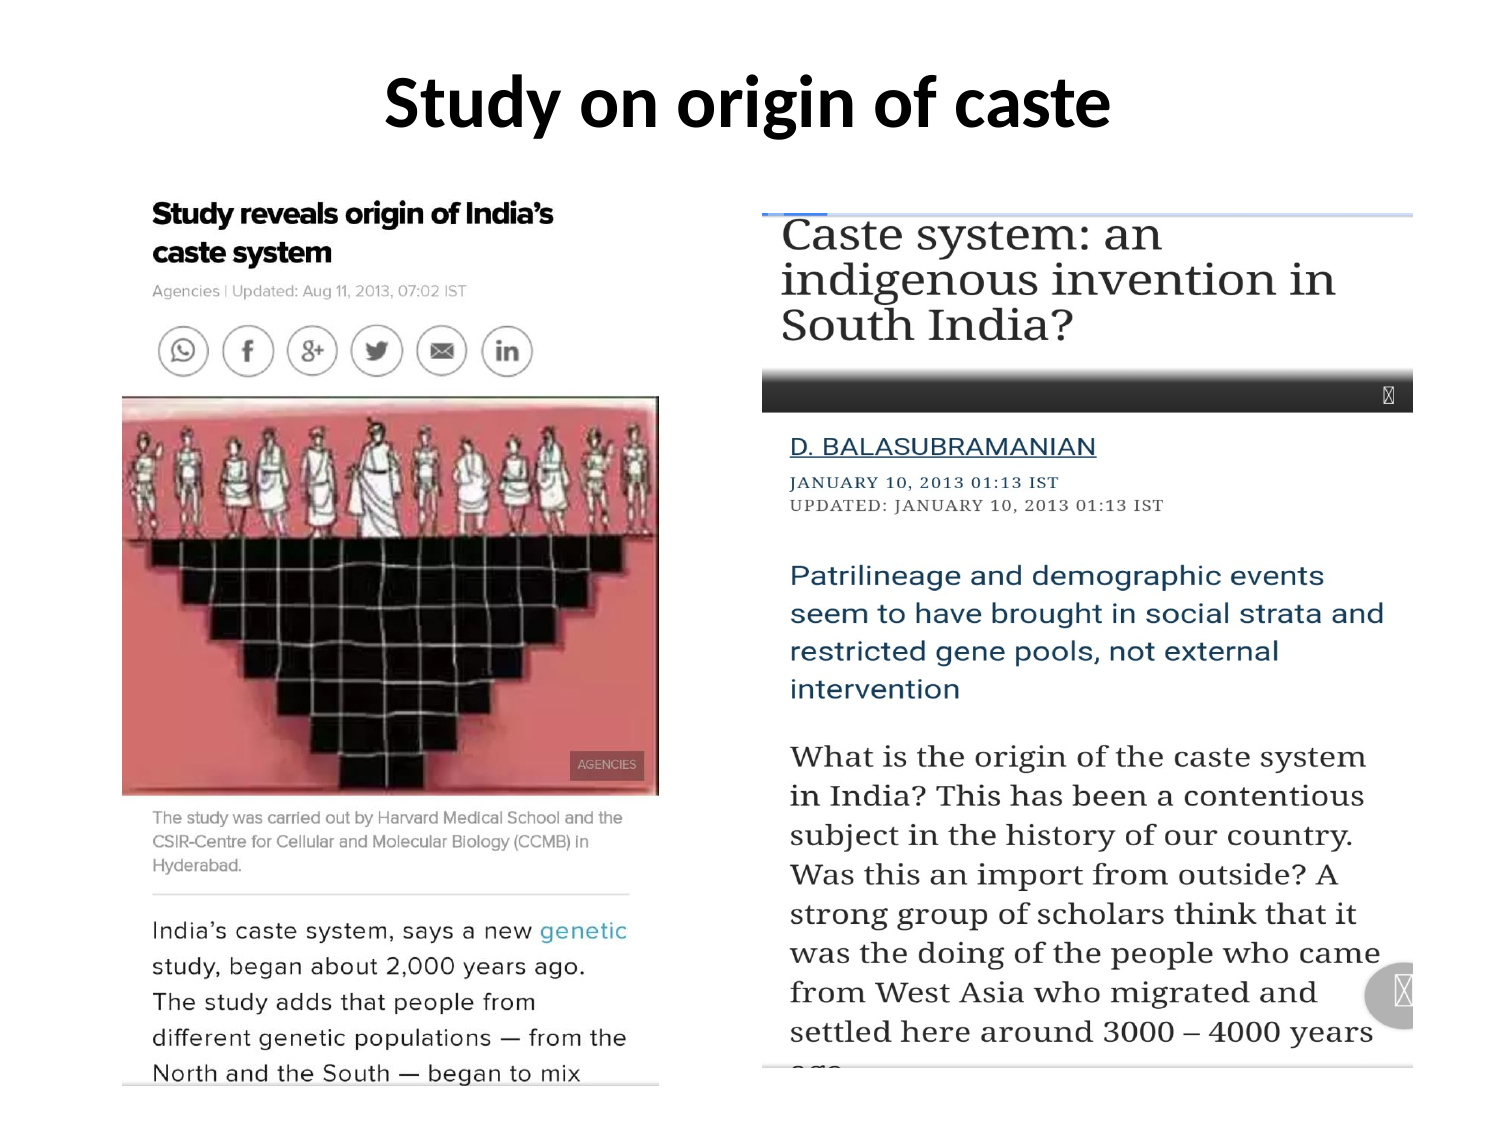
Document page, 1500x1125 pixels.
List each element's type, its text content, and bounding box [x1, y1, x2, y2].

title Study on origin of caste [382, 50, 1119, 241]
picture [762, 212, 1413, 1068]
picture [122, 199, 659, 1086]
